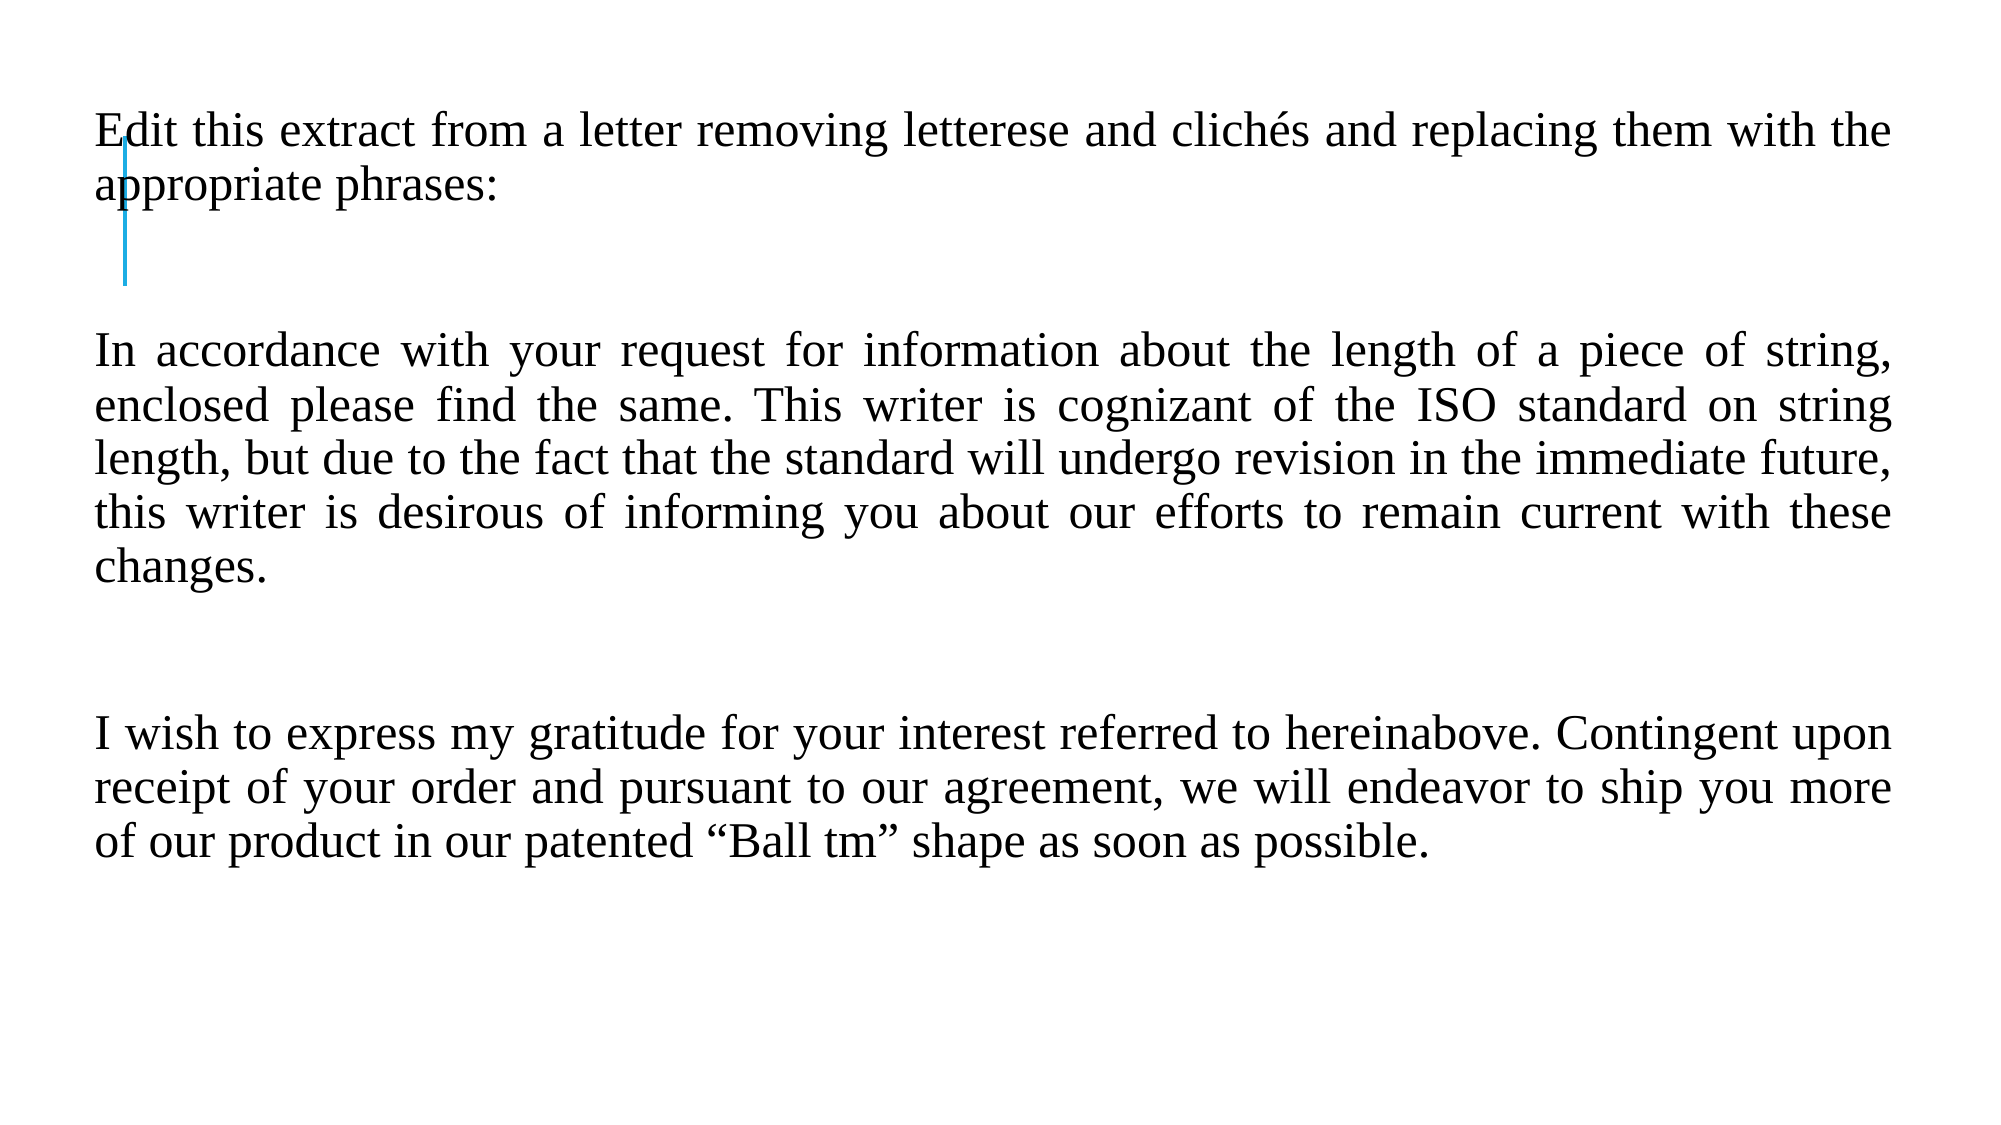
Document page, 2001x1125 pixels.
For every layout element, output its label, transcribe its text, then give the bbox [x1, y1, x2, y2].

list Edit this extract from a letter removing letterese and clichés and replacing them with the appropriate phrases: In accordance with your request for information about the length of a piece of string, enclosed please find the same. This writer is cognizant of the ISO standard on string length, but due to the fact that the standard will undergo revision in the immediate future, this writer is desirous of informing you about our efforts to remain current with these changes. I wish to express my gratitude for your interest referred to hereinabove. Contingent upon receipt of your order and pursuant to our agreement, we will endeavor to ship you more of our product in our patented “Ball tm” shape as soon as possible. [71, 96, 1902, 1035]
